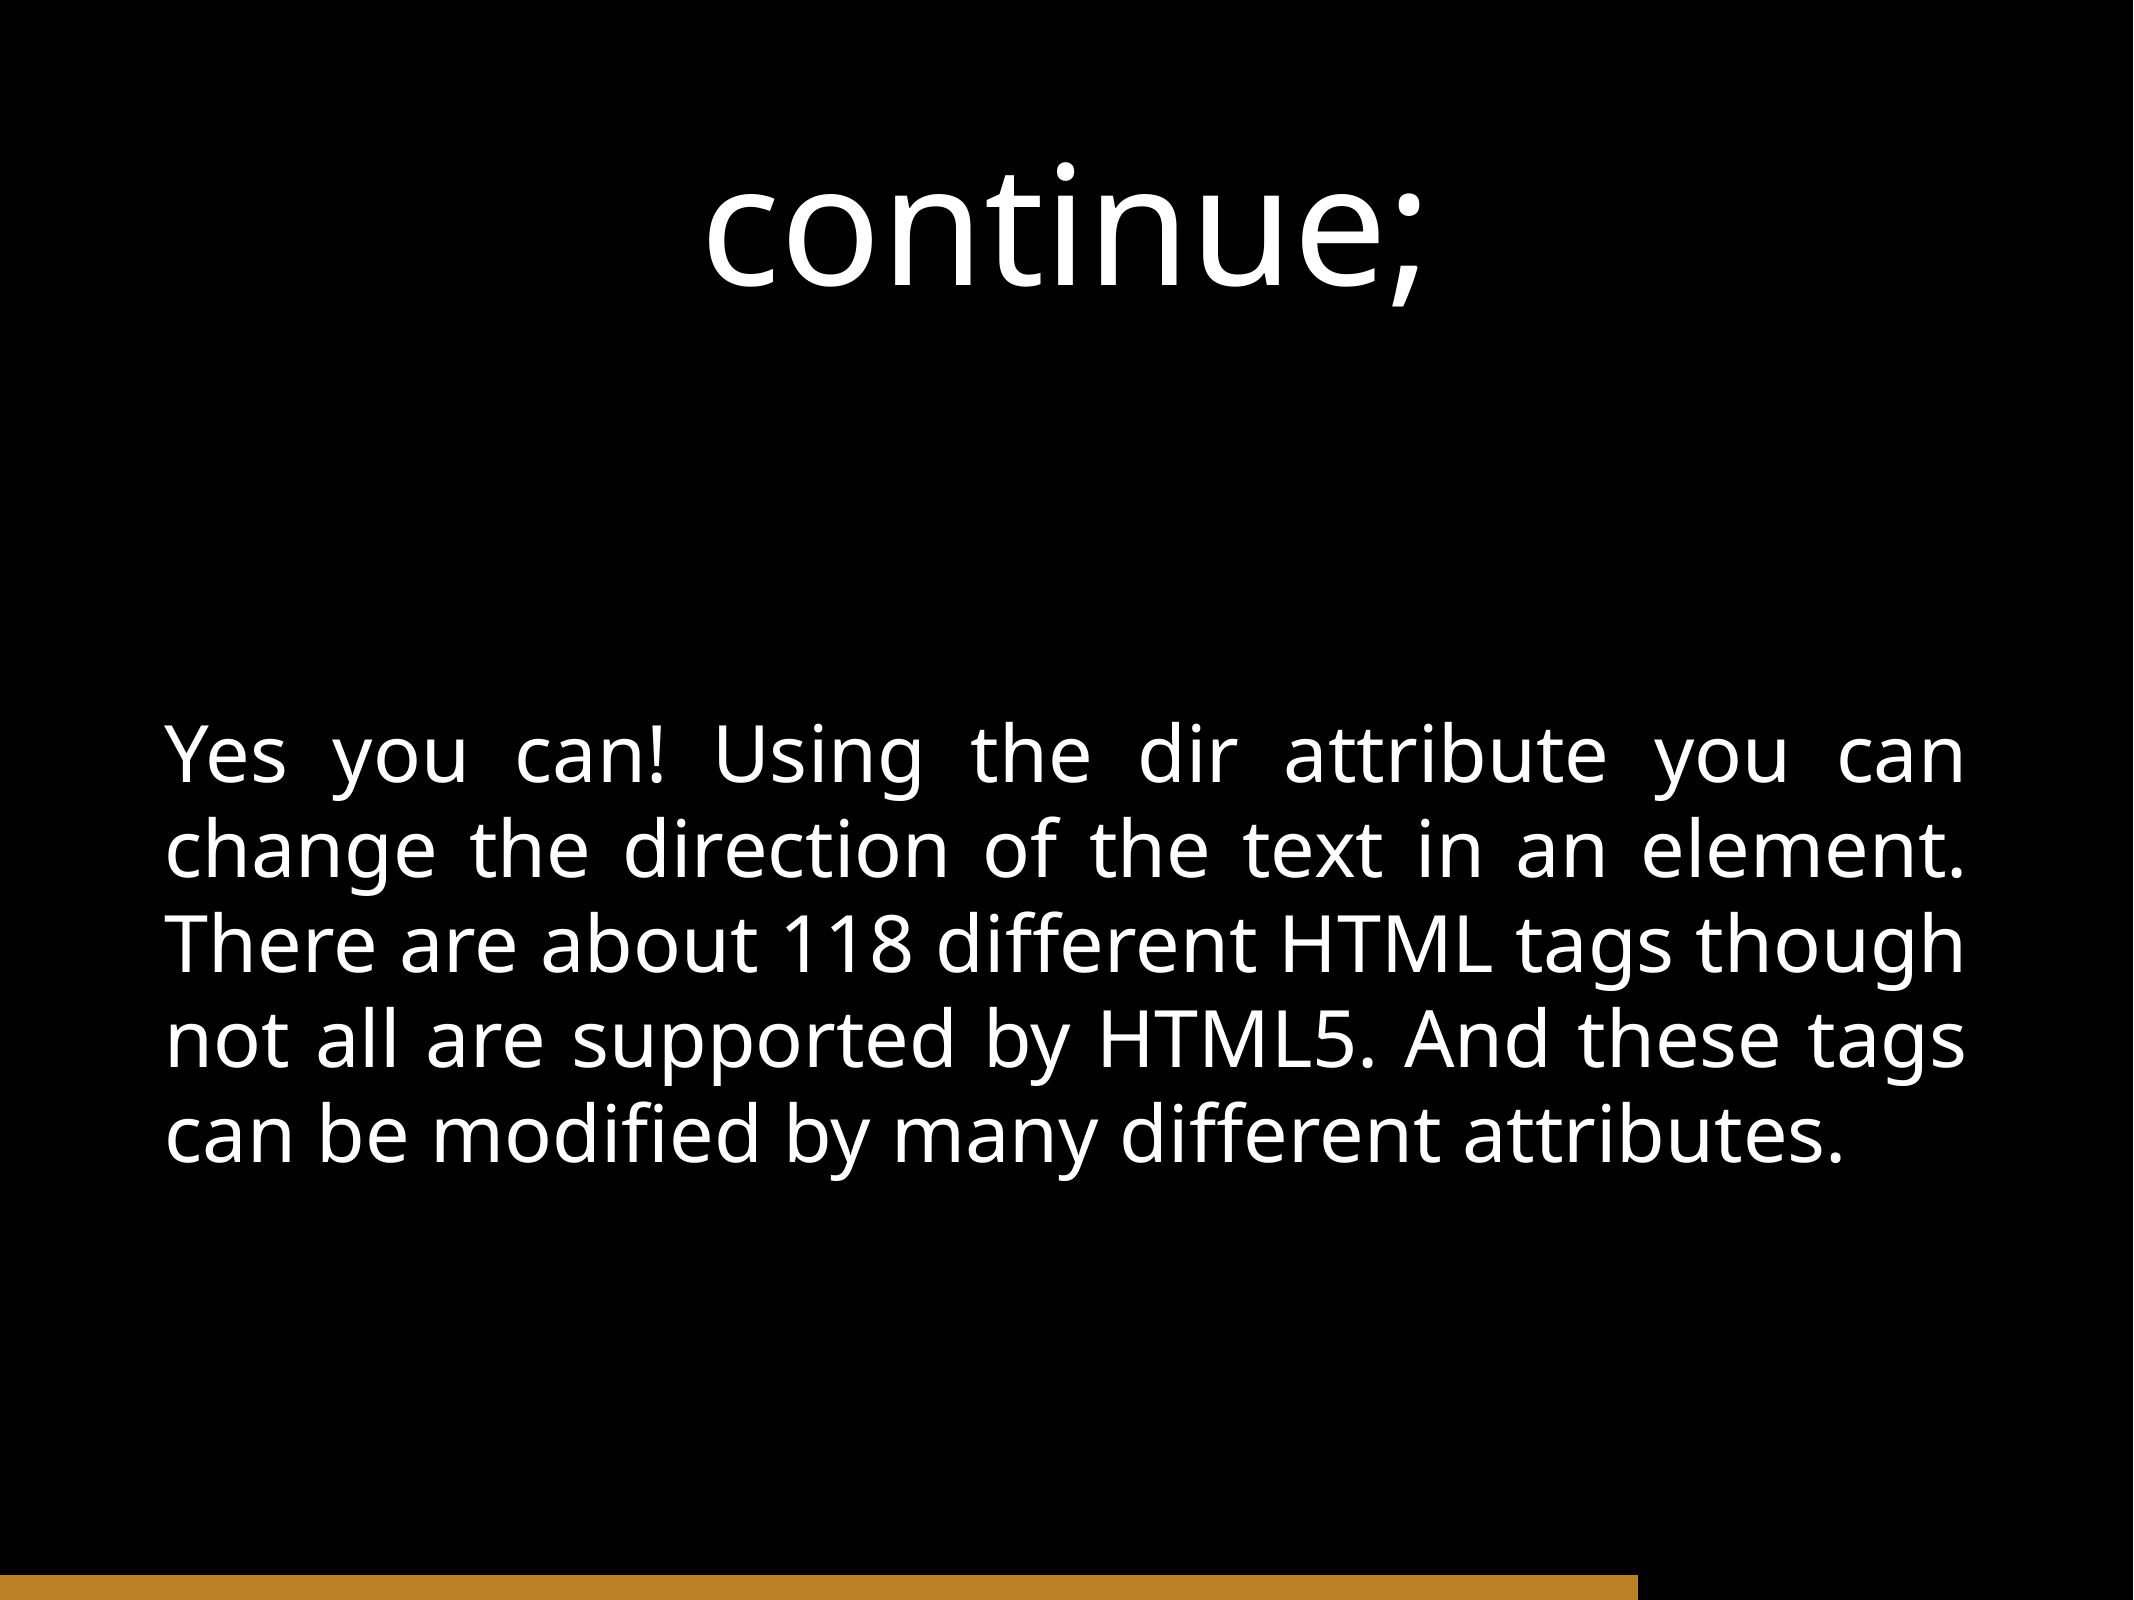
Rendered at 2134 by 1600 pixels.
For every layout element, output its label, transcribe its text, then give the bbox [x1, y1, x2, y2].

title continue; [155, 41, 1978, 397]
text_box [0, 1575, 1638, 1600]
list Yes you can! Using the dir attribute you can change the direction of the text in an element. There are about 118 different HTML tags though not all are supported by HTML5. And these tags can be modified by many different attributes. [155, 424, 1978, 1457]
